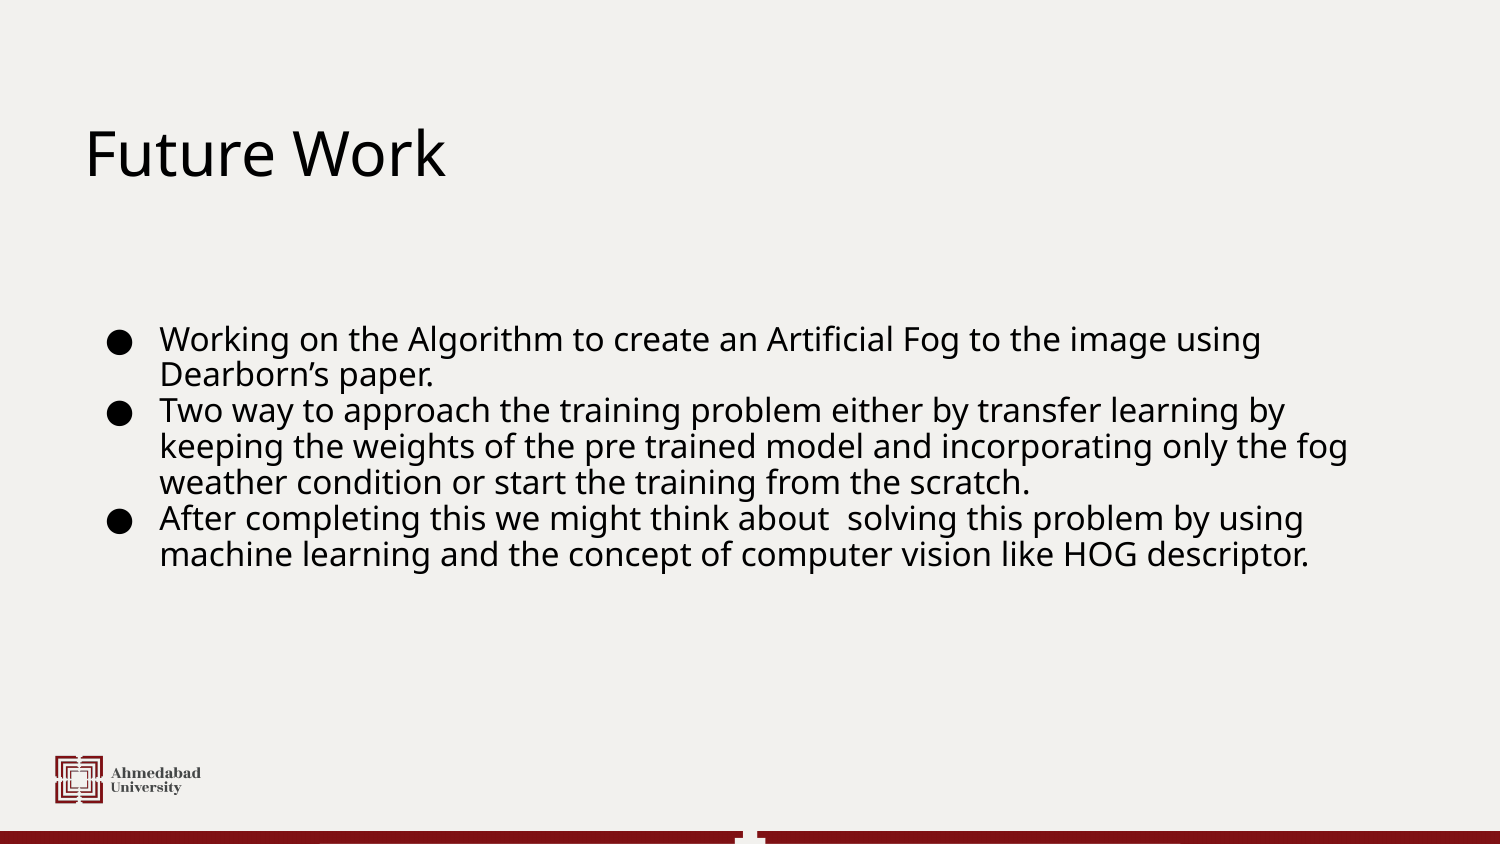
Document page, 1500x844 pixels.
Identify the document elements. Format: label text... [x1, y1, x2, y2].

picture [0, 831, 1500, 844]
list Working on the Algorithm to create an Artificial Fog to the image using Dearborn’s paper. Two way to approach the training problem either by transfer learning by keeping the weights of the pre trained model and incorporating only the fog weather condition or start the training from the scratch. After completing this we might think about solving this problem by using machine learning and the concept of computer vision like HOG descriptor. [73, 316, 1367, 724]
text_box [206, 316, 213, 383]
picture [44, 742, 213, 817]
title Future Work [73, 32, 1367, 196]
